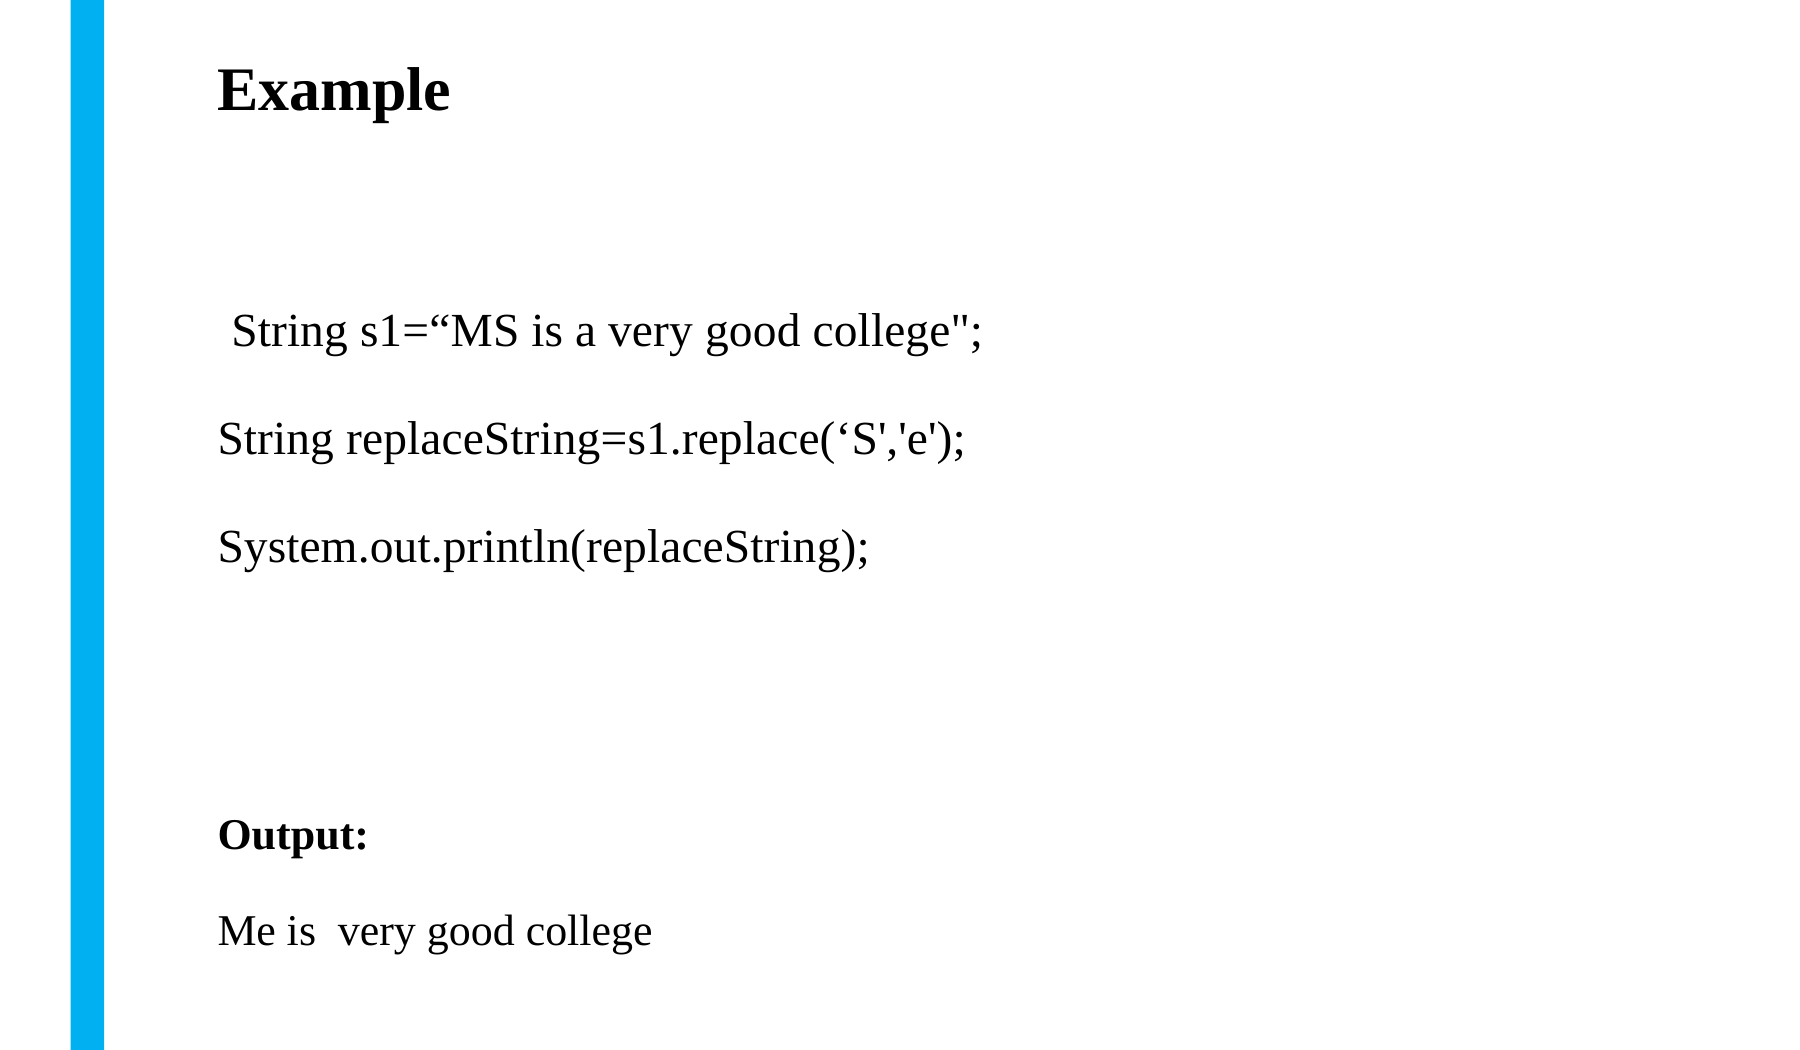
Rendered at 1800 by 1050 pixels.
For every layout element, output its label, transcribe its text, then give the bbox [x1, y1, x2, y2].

title Example [202, 50, 1620, 132]
list String s1=“MS is a very good college"; String replaceString=s1.replace(‘S','e'); System.out.println(replaceString); Output: Me is very good college [202, 256, 1620, 963]
